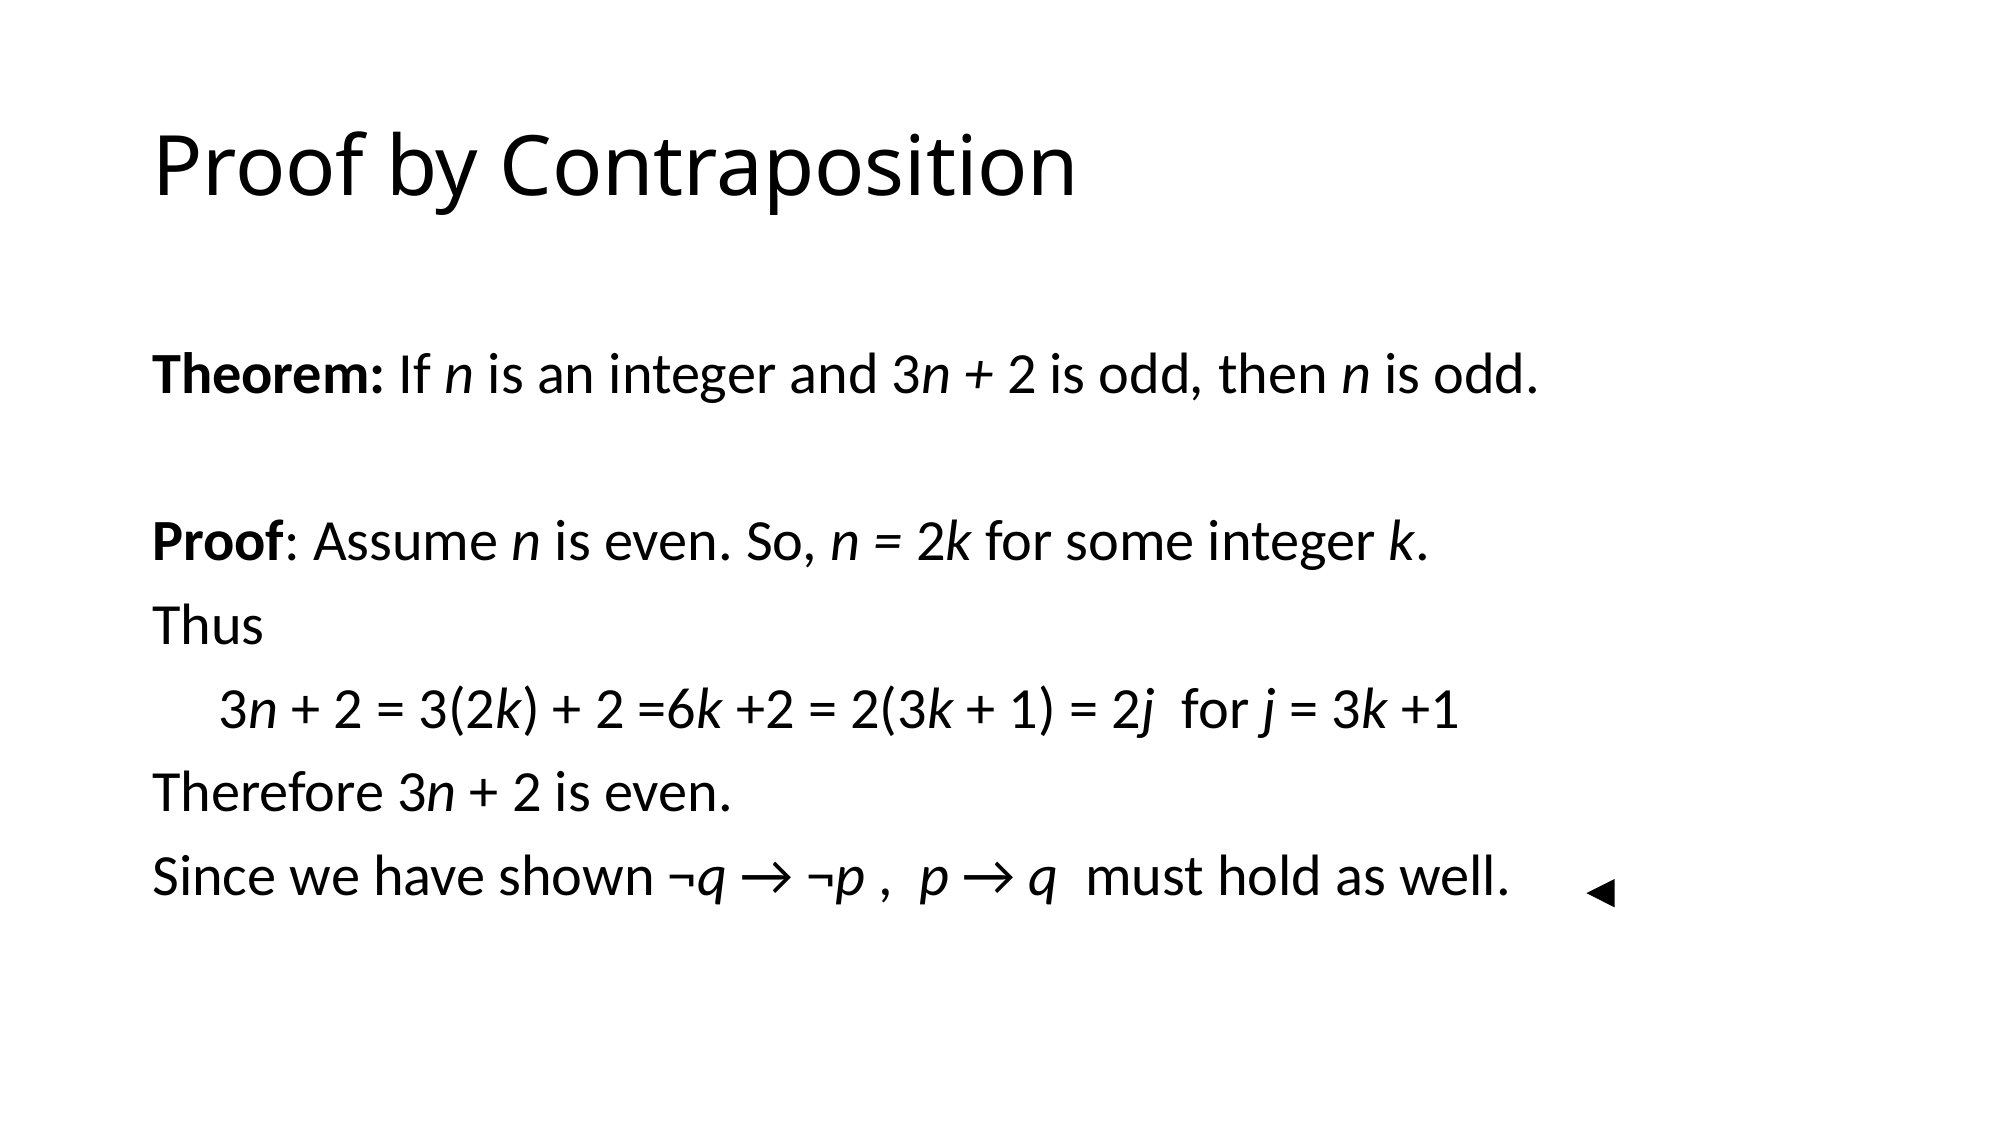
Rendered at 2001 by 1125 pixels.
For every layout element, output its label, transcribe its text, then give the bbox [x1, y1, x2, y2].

list Theorem: If n is an integer and 3n + 2 is odd, then n is odd. Proof: Assume n is even. So, n = 2k for some integer k. Thus 3n + 2 = 3(2k) + 2 =6k +2 = 2(3k + 1) = 2j for j = 3k +1 Therefore 3n + 2 is even. Since we have shown ¬q → ¬p , p → q must hold as well. [137, 245, 1738, 1000]
text_box [1586, 879, 1615, 908]
title Proof by Contraposition [137, 59, 1863, 278]
